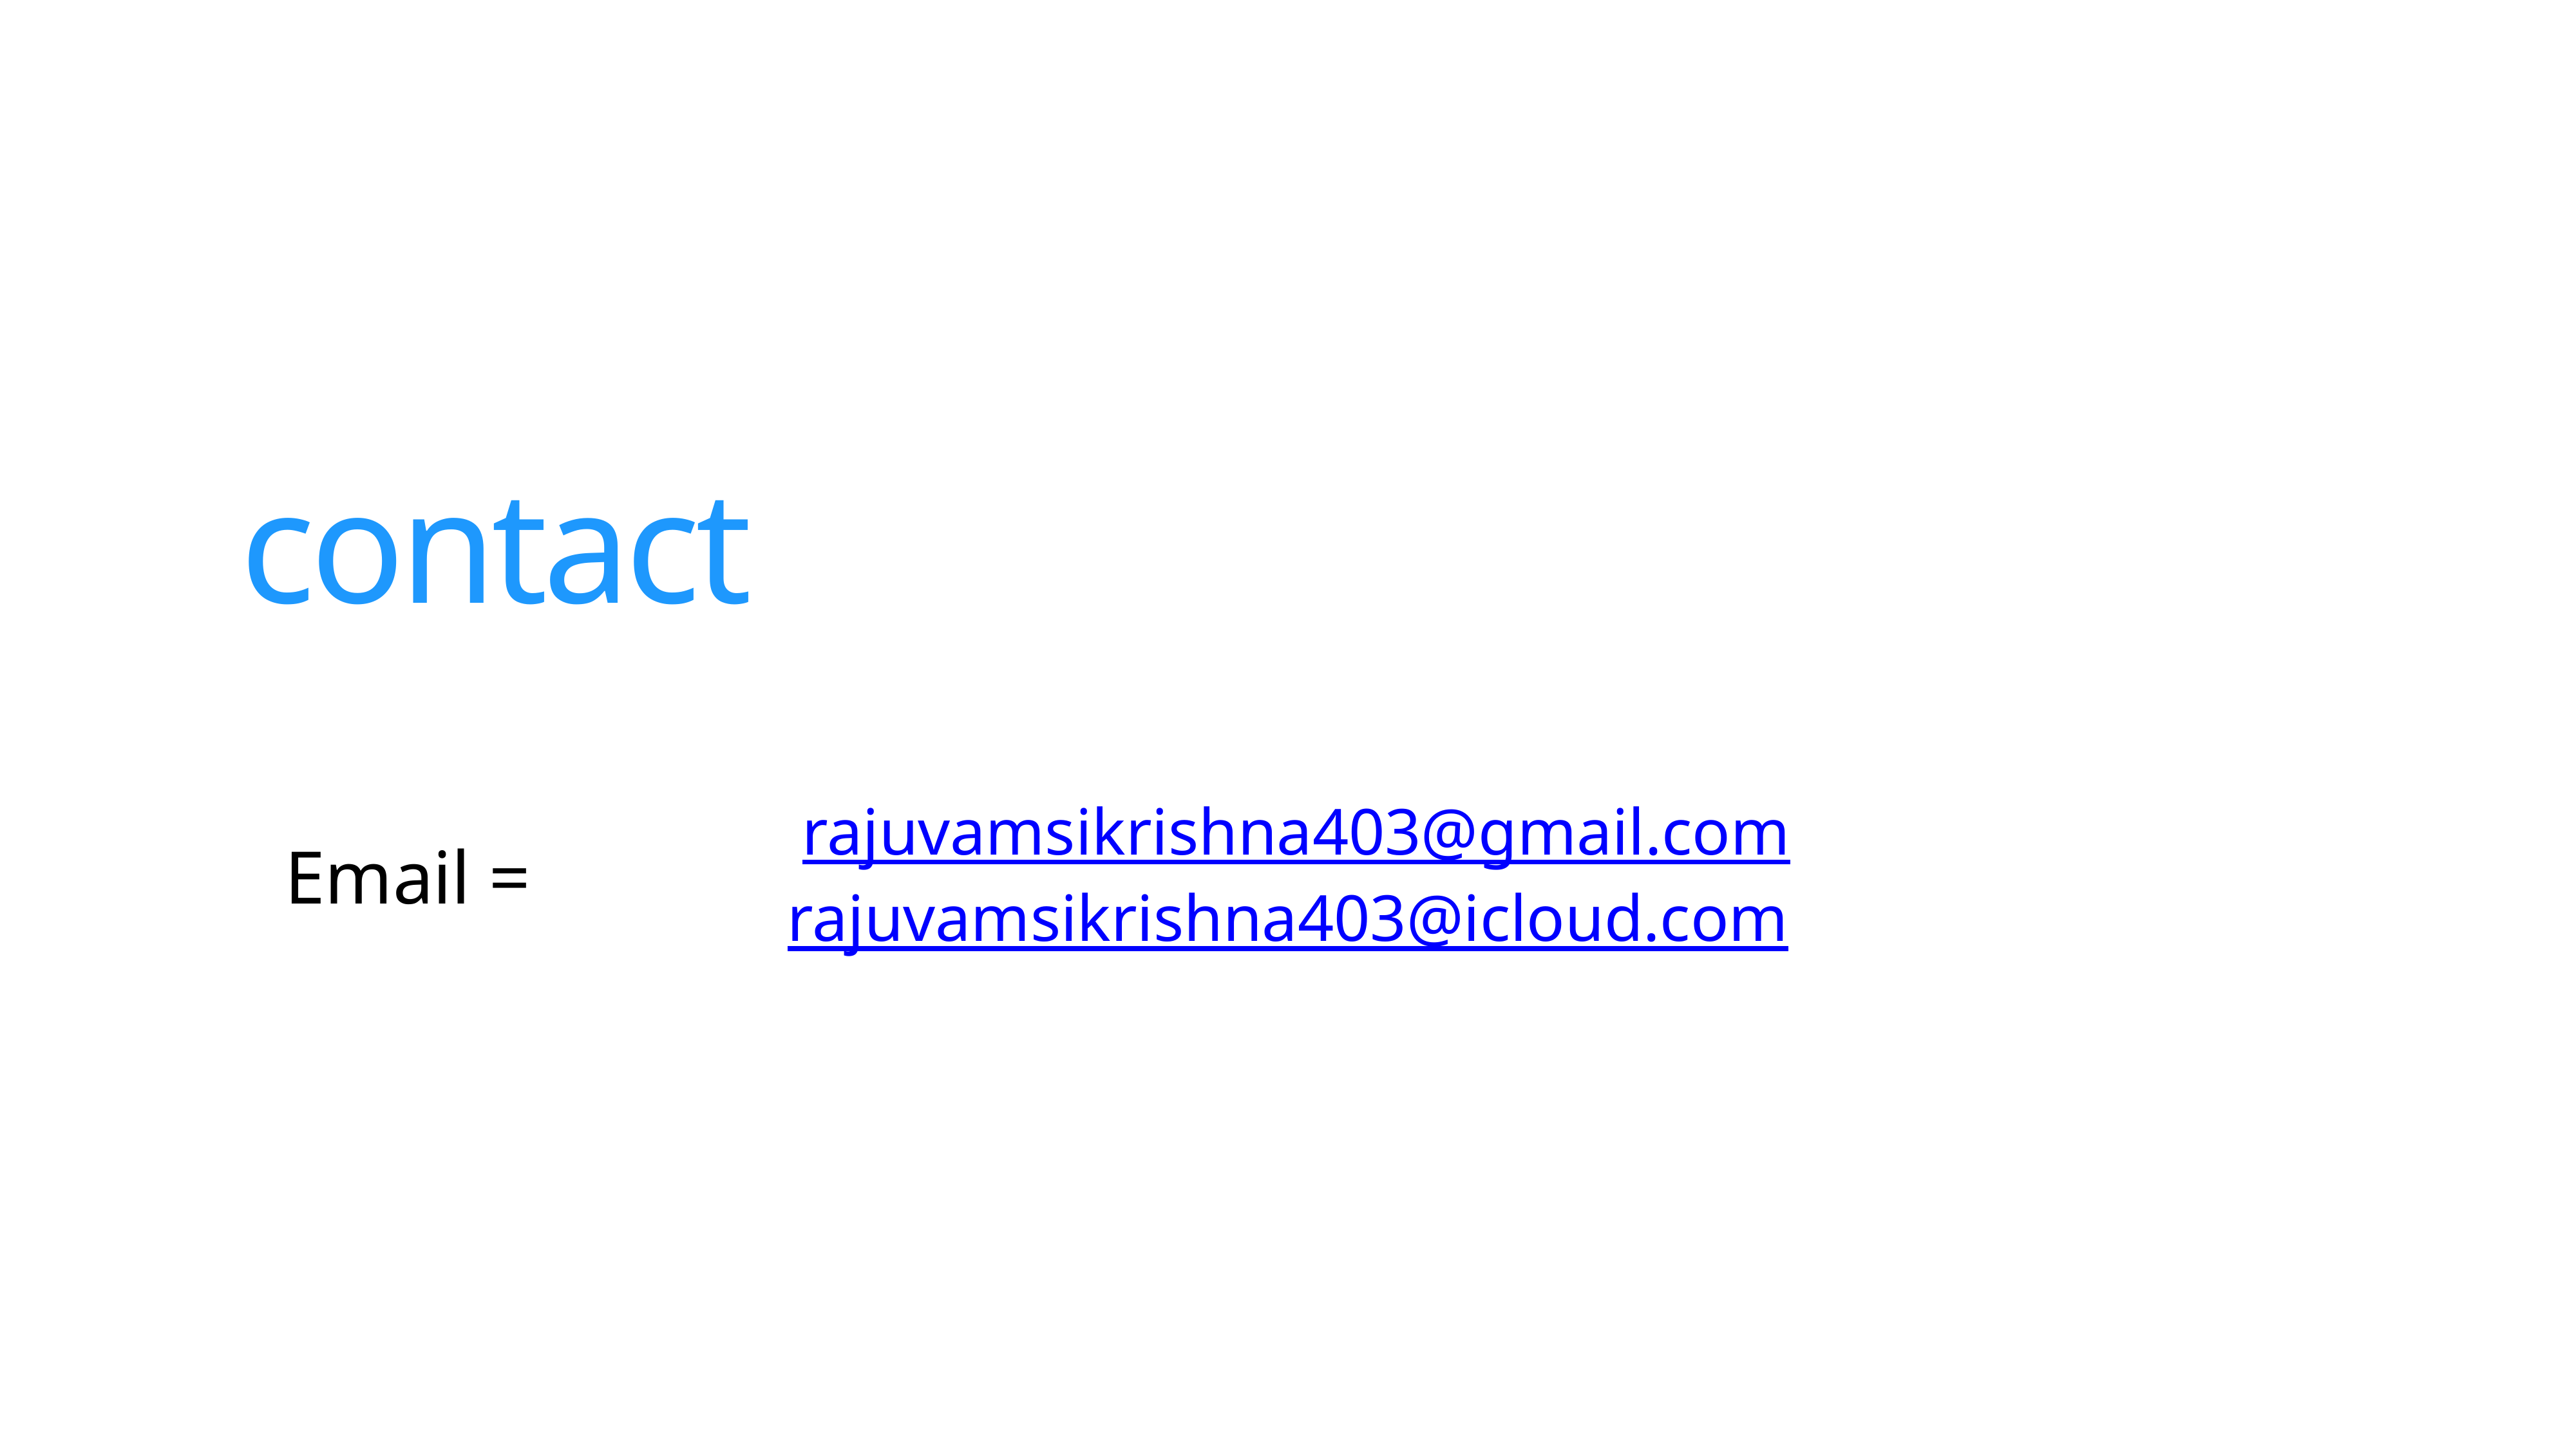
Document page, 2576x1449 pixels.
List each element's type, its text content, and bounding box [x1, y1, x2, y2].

title contact [0, 231, 1651, 643]
text_box Email = [279, 826, 536, 924]
subtitle rajuvamsikrishna403@gmail.com rajuvamsikrishna403@icloud.com [133, 786, 2443, 1052]
